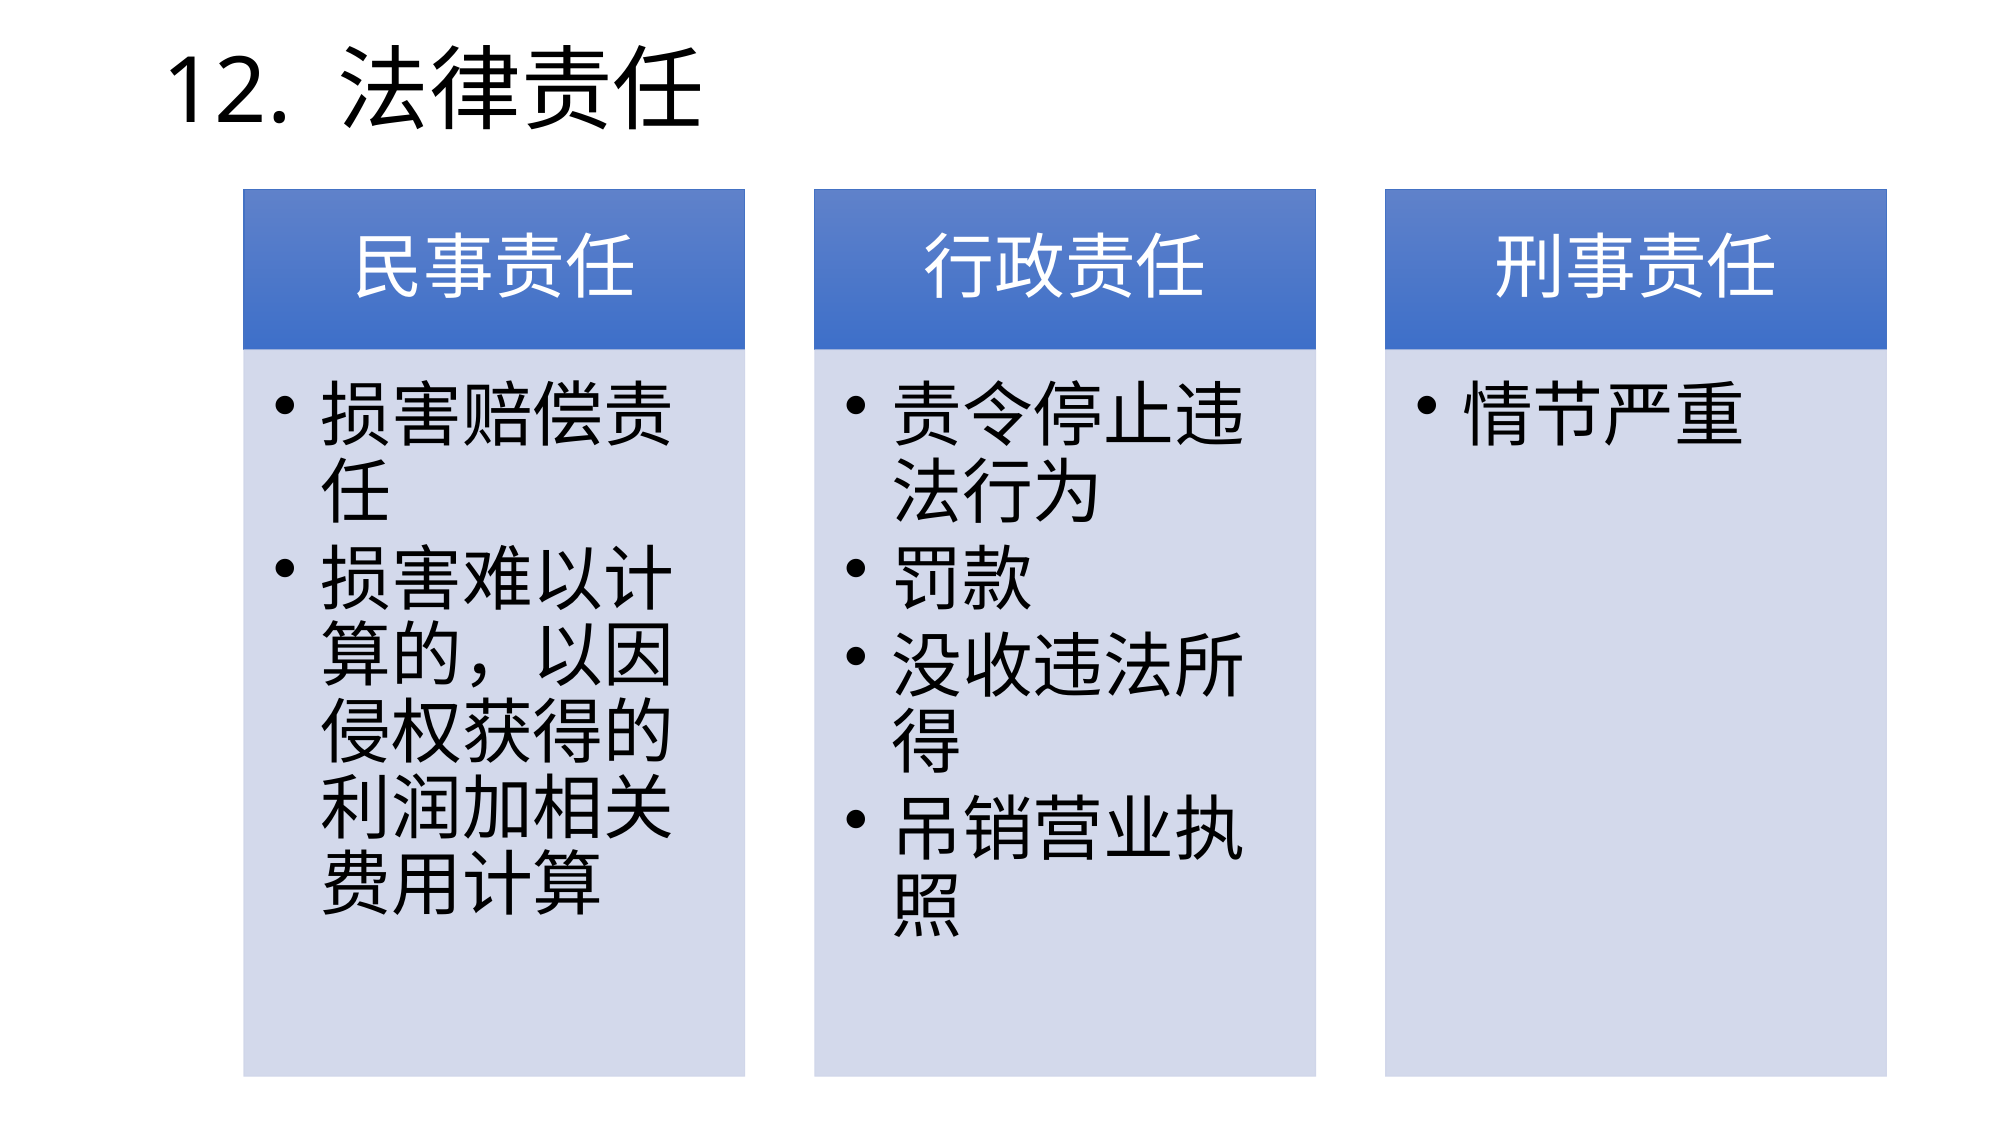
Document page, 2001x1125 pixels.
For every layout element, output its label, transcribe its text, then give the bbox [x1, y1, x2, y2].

title 12. 法律责任 [147, 0, 1016, 187]
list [243, 180, 1887, 1086]
